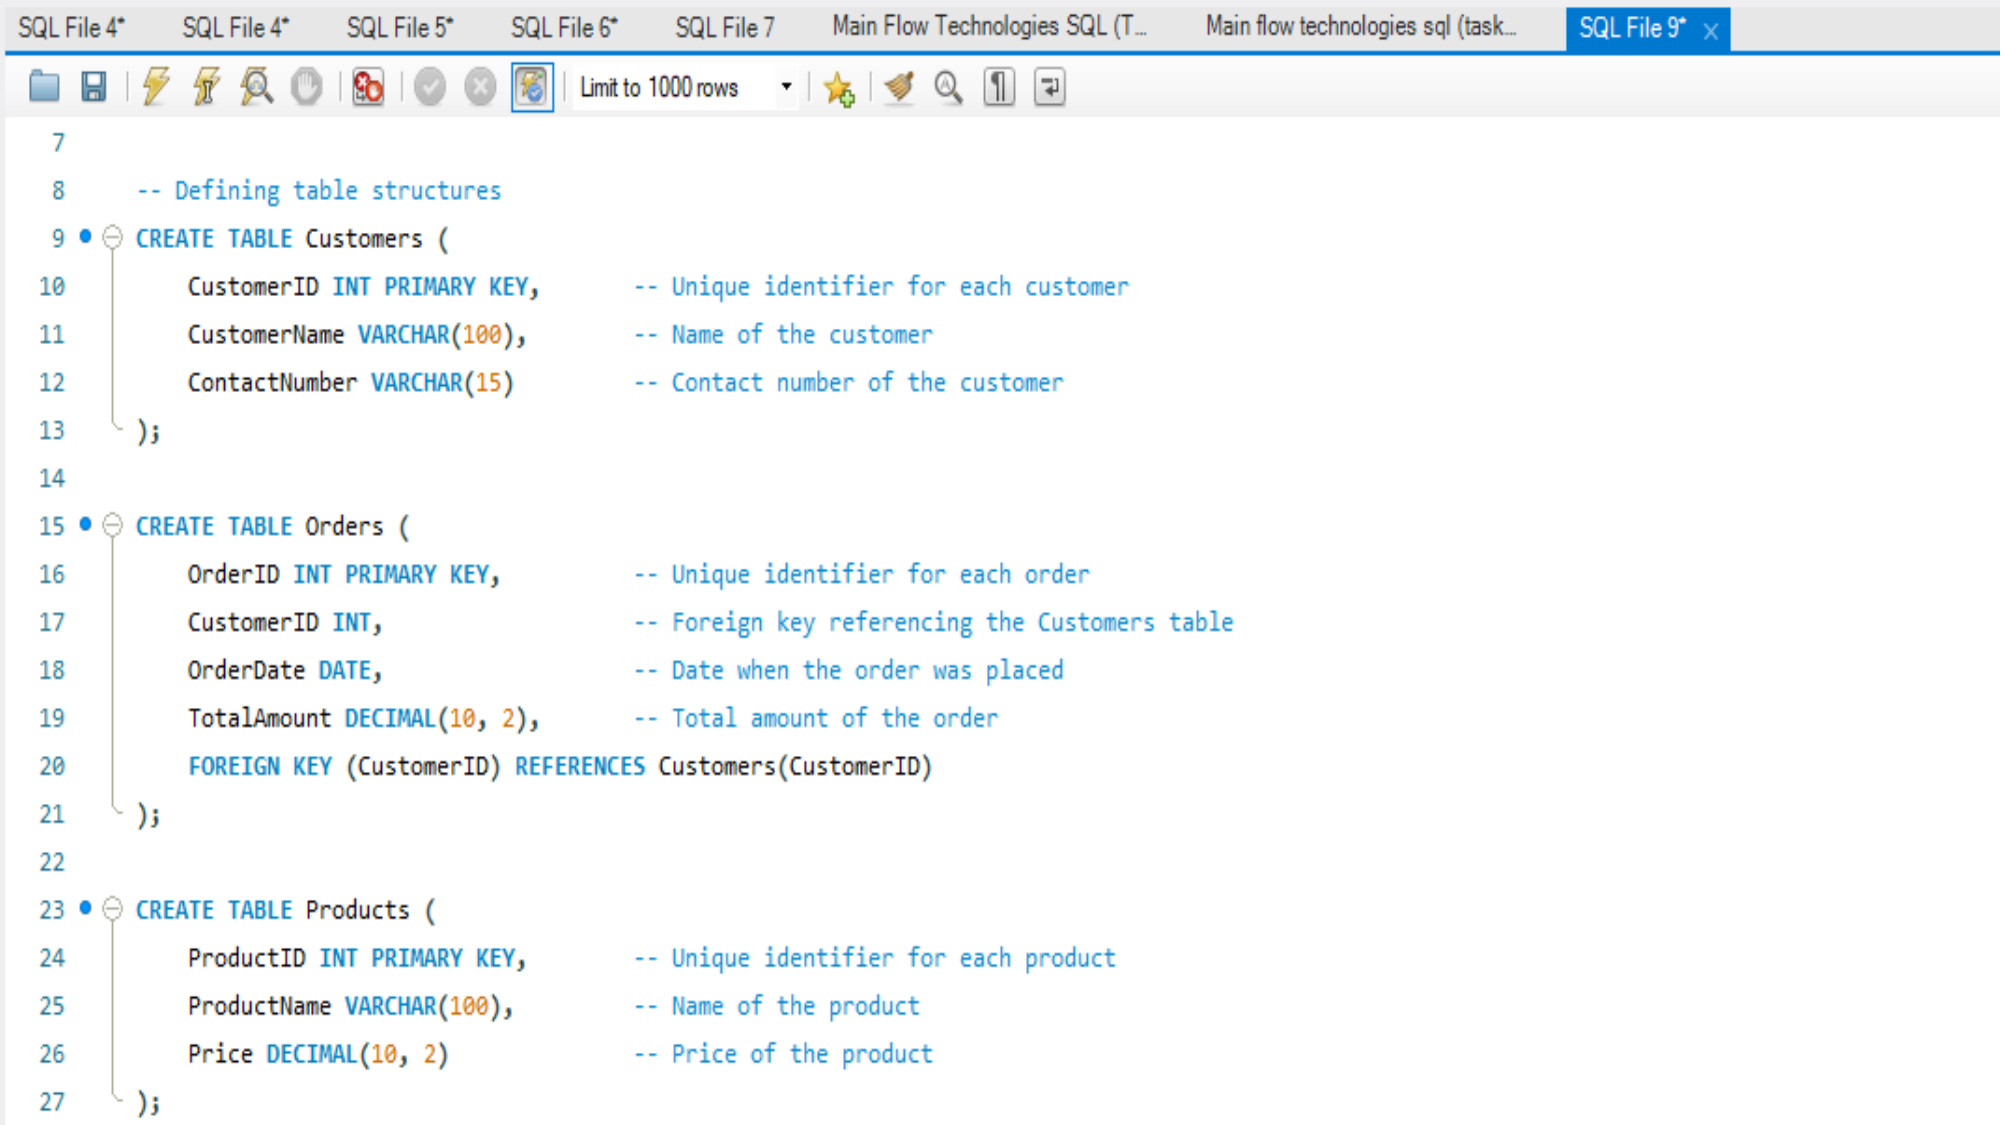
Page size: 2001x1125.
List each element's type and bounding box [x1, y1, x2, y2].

list [0, 0, 2000, 1125]
